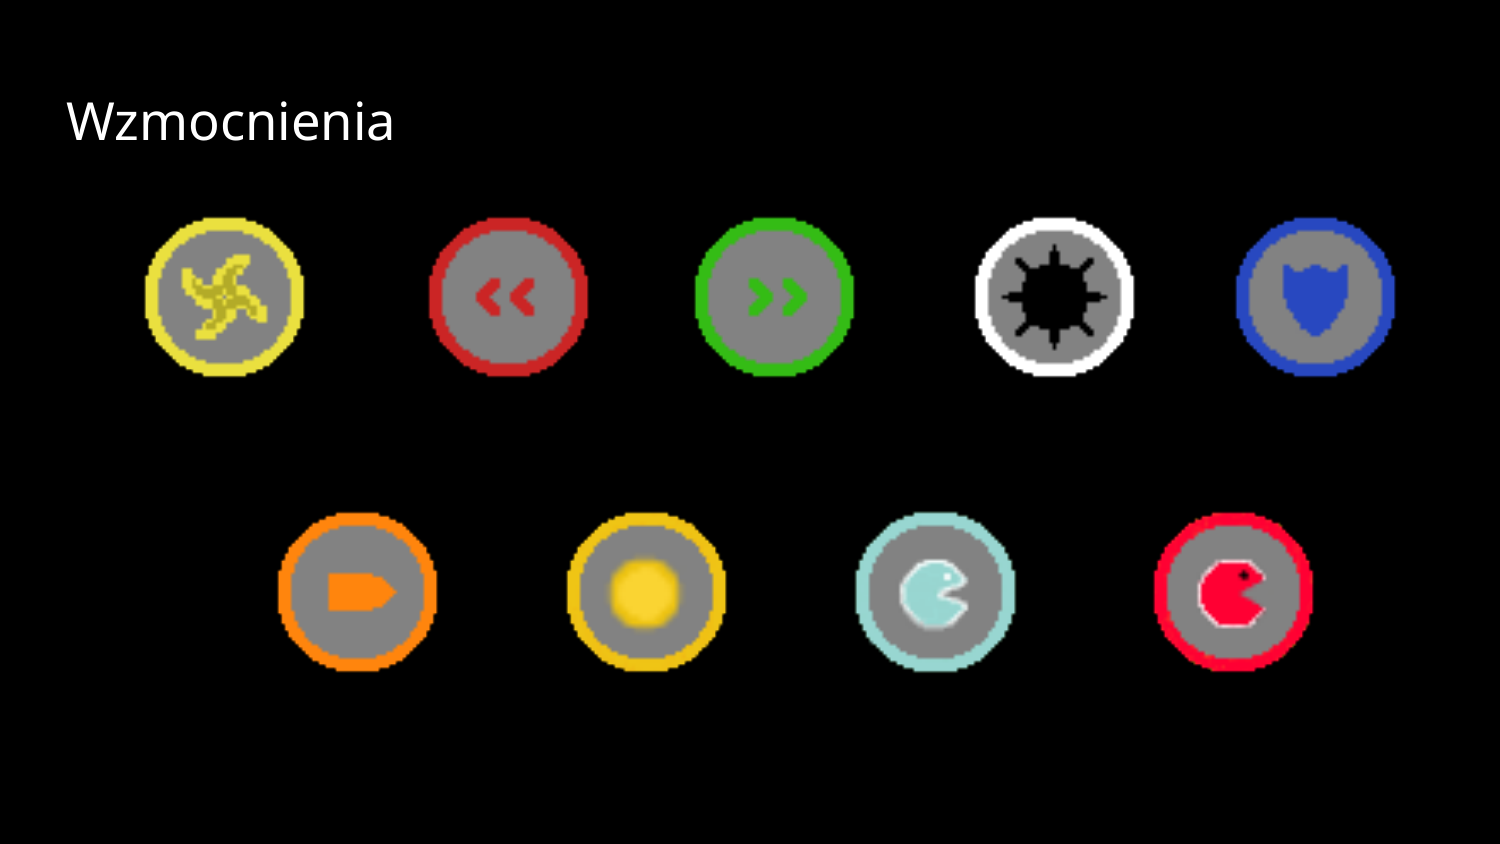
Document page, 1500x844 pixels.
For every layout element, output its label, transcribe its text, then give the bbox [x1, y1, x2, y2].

picture [1229, 215, 1400, 385]
picture [139, 215, 309, 385]
picture [422, 215, 593, 385]
picture [969, 215, 1139, 385]
picture [688, 215, 859, 385]
picture [1148, 509, 1319, 680]
picture [561, 509, 731, 680]
picture [850, 509, 1020, 680]
picture [272, 509, 443, 680]
title Wzmocnienia [51, 72, 1500, 167]
